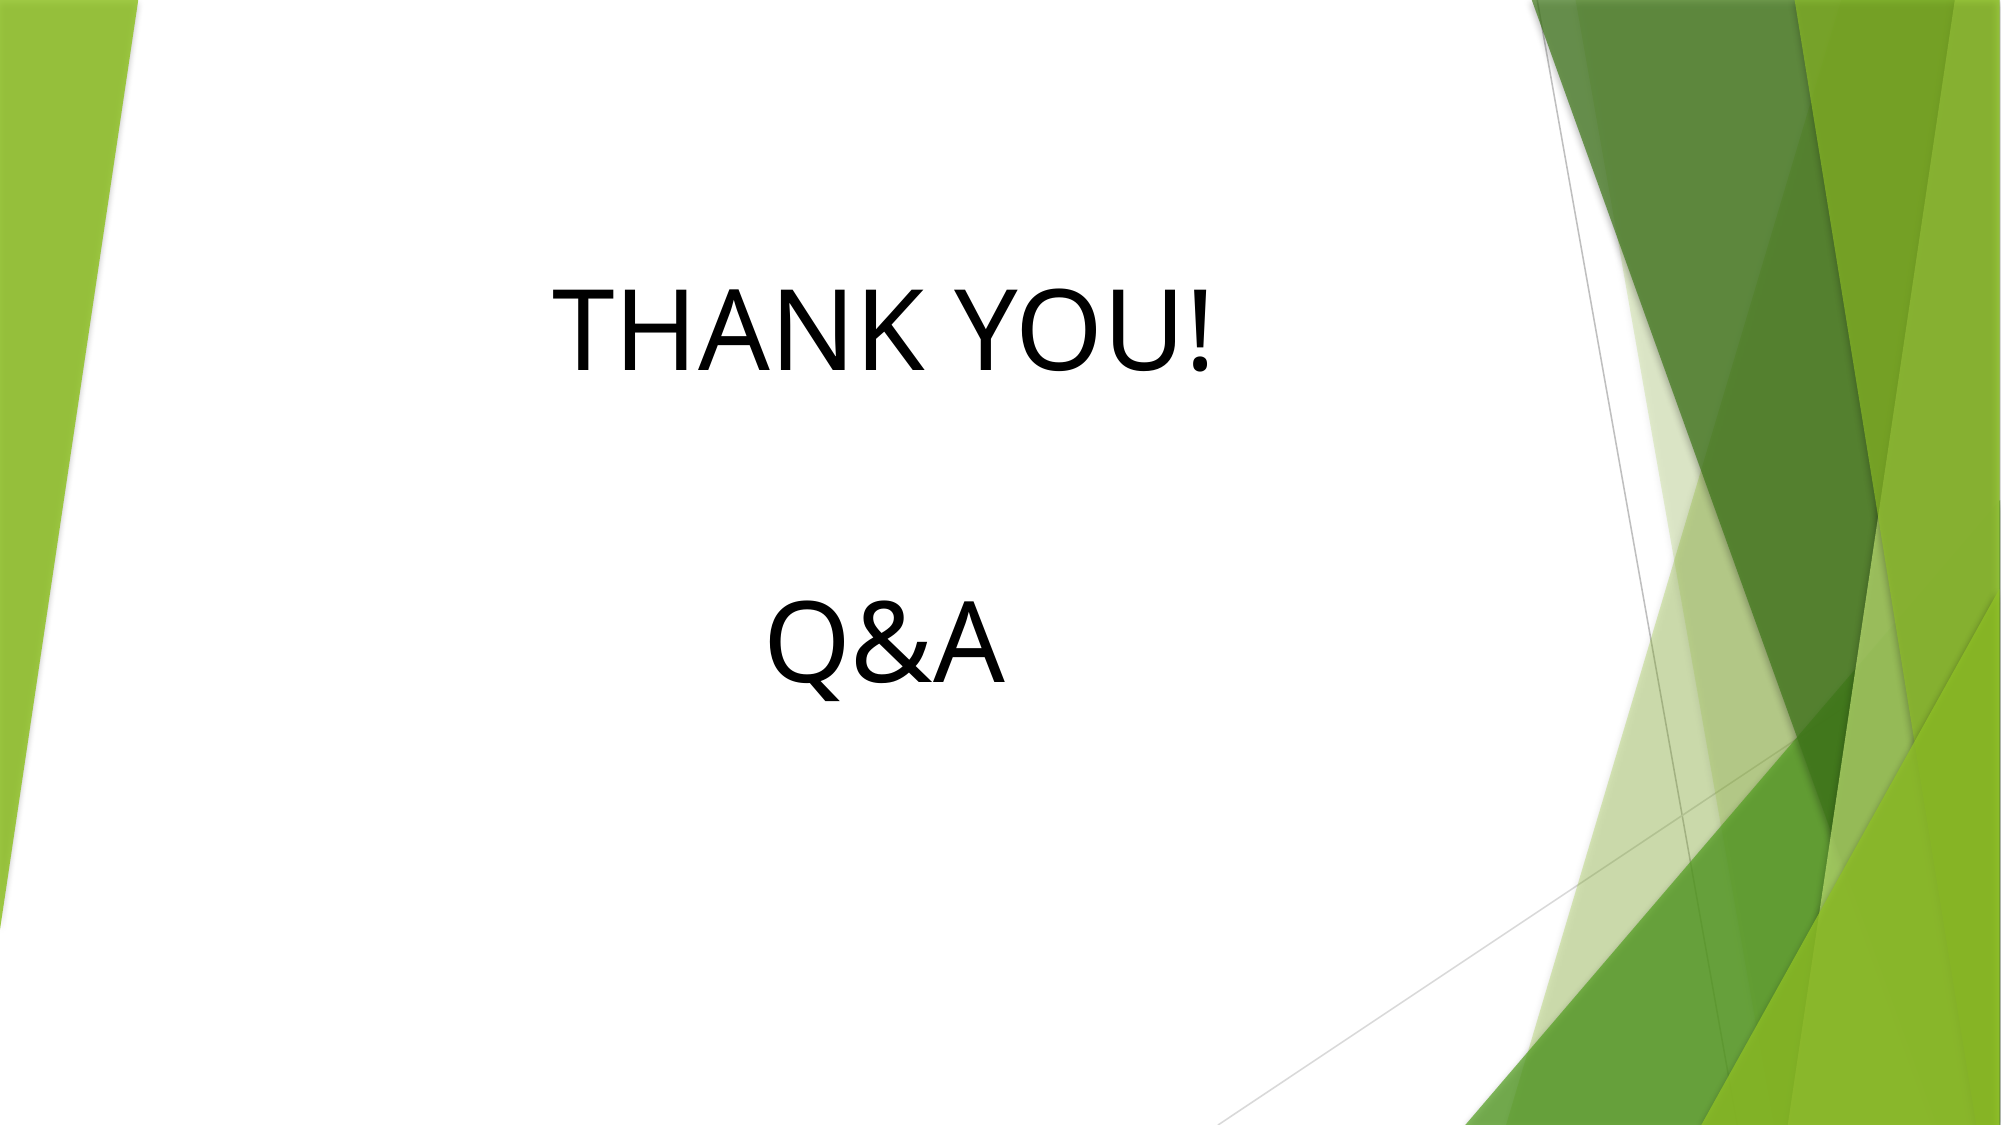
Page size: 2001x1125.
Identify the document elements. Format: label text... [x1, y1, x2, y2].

subtitle THANK YOU! Q&A [247, 250, 1522, 875]
